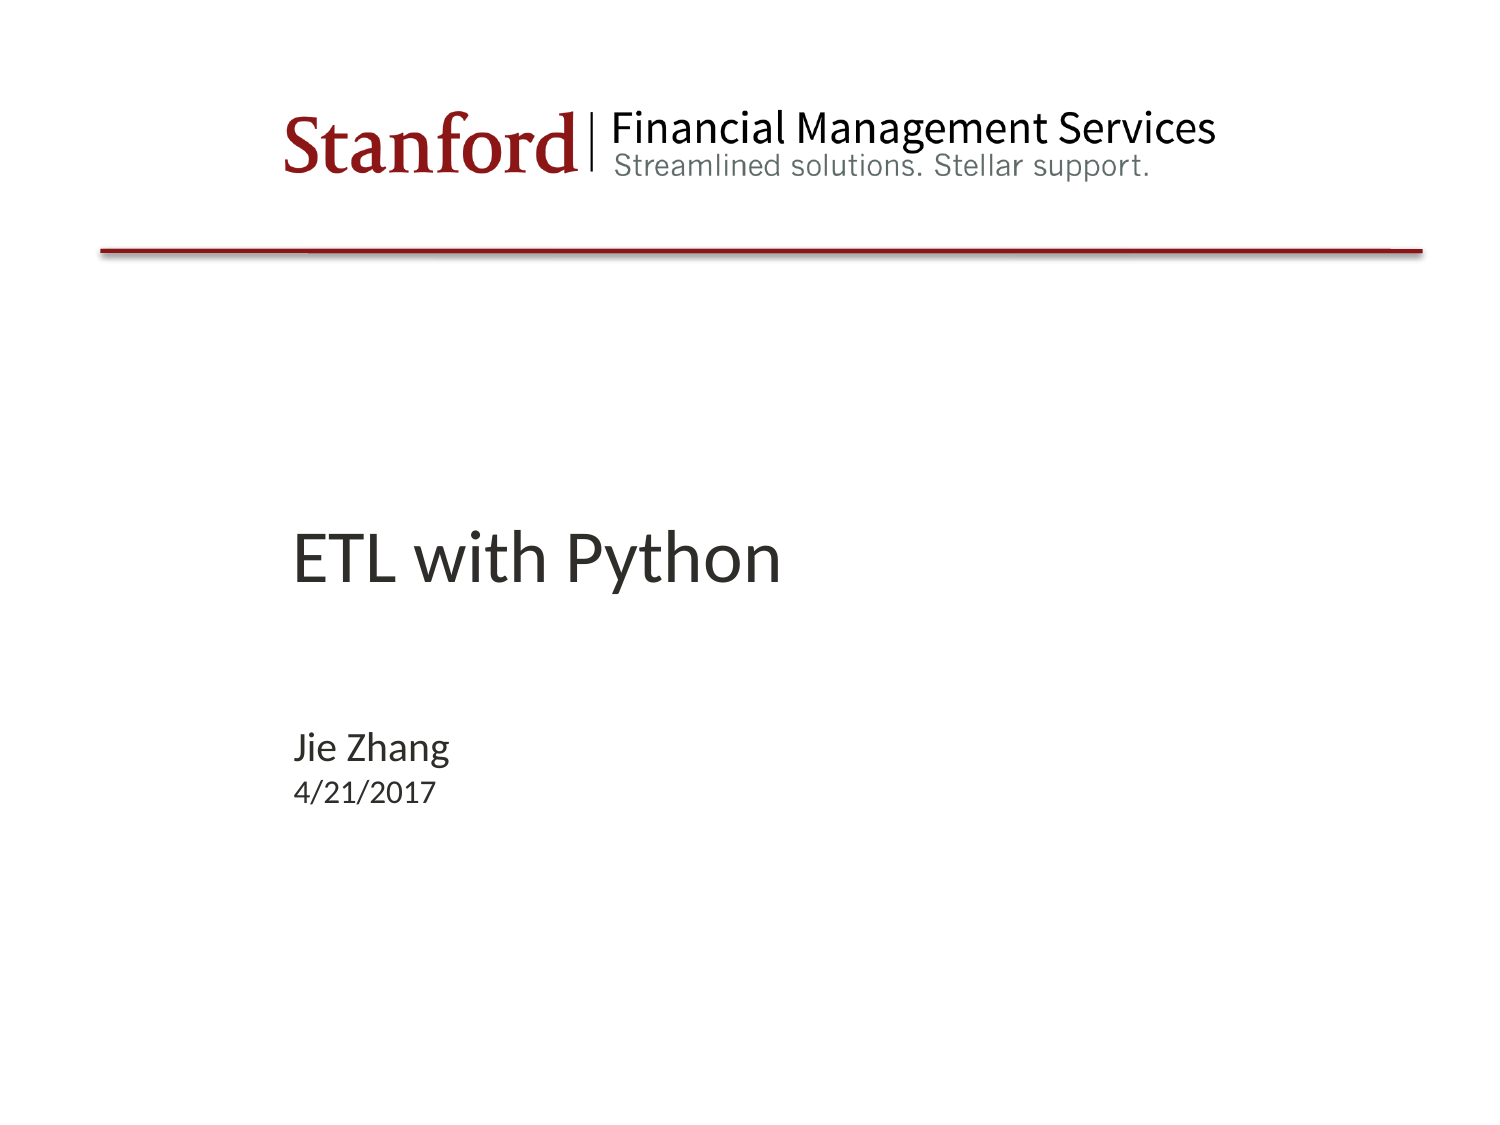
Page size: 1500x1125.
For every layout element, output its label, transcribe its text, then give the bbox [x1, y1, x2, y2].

list 4/21/2017 [278, 763, 1392, 1025]
title ETL with Python [277, 437, 1390, 606]
list Jie Zhang [278, 712, 1392, 763]
picture [285, 104, 1216, 182]
